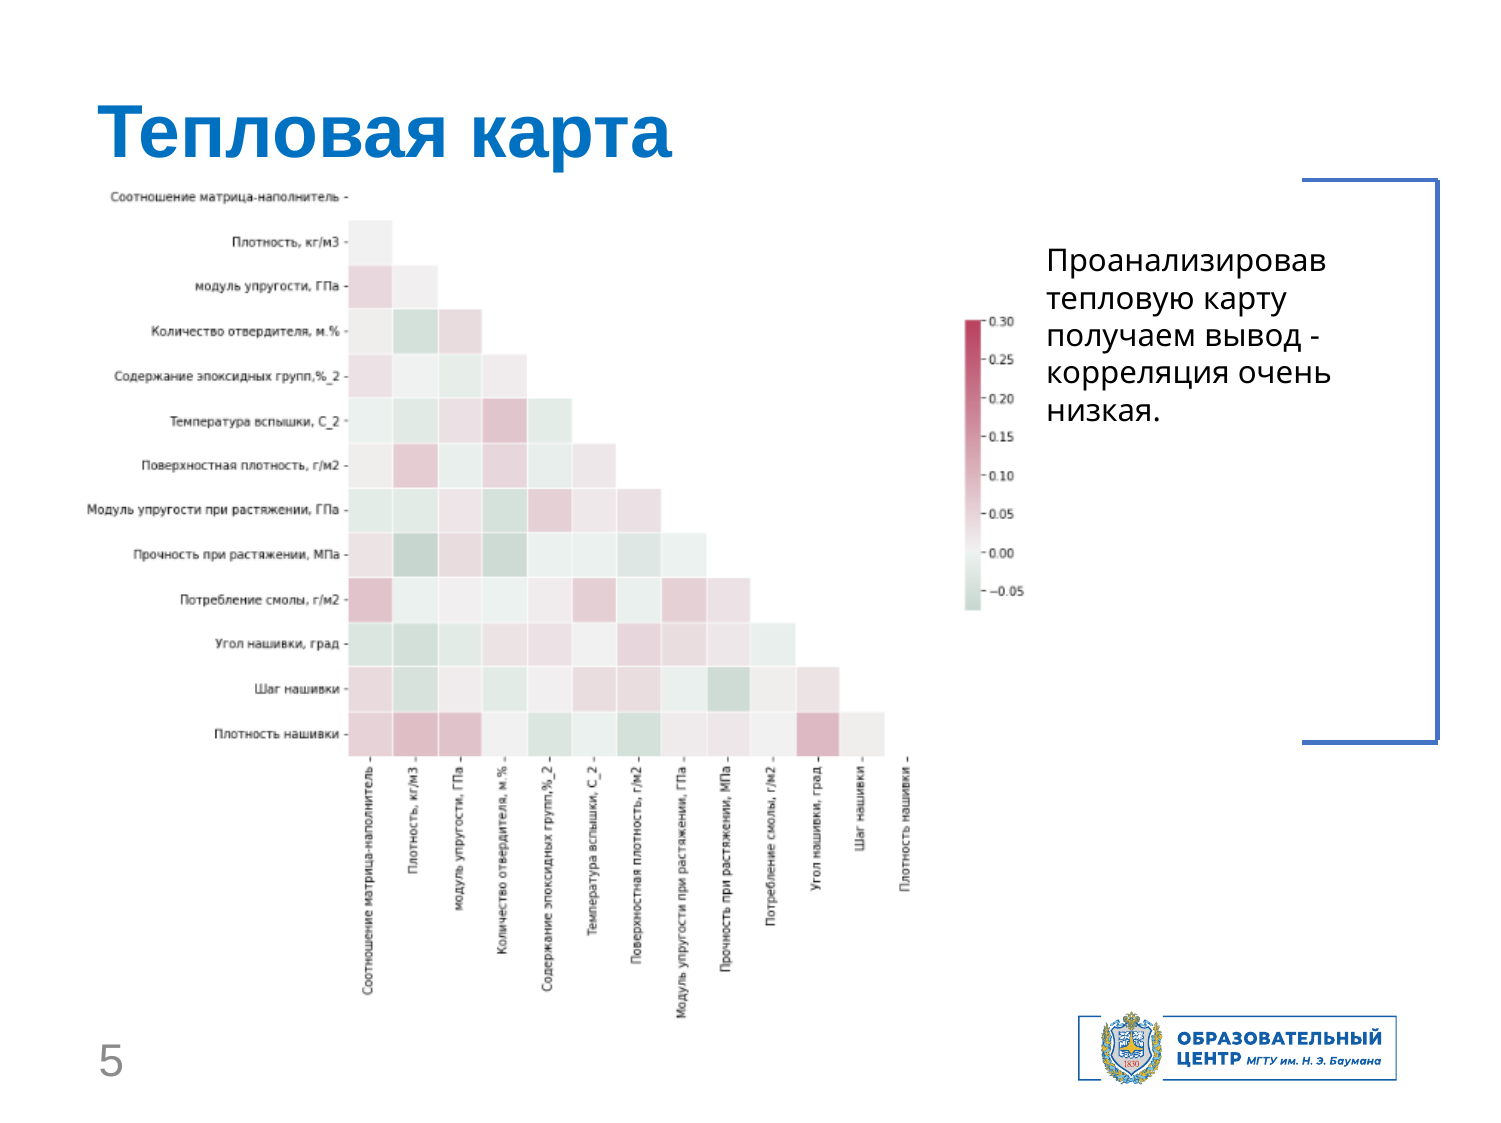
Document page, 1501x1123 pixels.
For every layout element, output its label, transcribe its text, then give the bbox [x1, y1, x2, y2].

title Тепловая карта [84, 77, 1379, 180]
picture [70, 179, 1042, 1034]
slide_number 5 [86, 1034, 186, 1088]
text_box Проанализировав тепловую карту получаем вывод - корреляция очень низкая. [1042, 233, 1437, 435]
